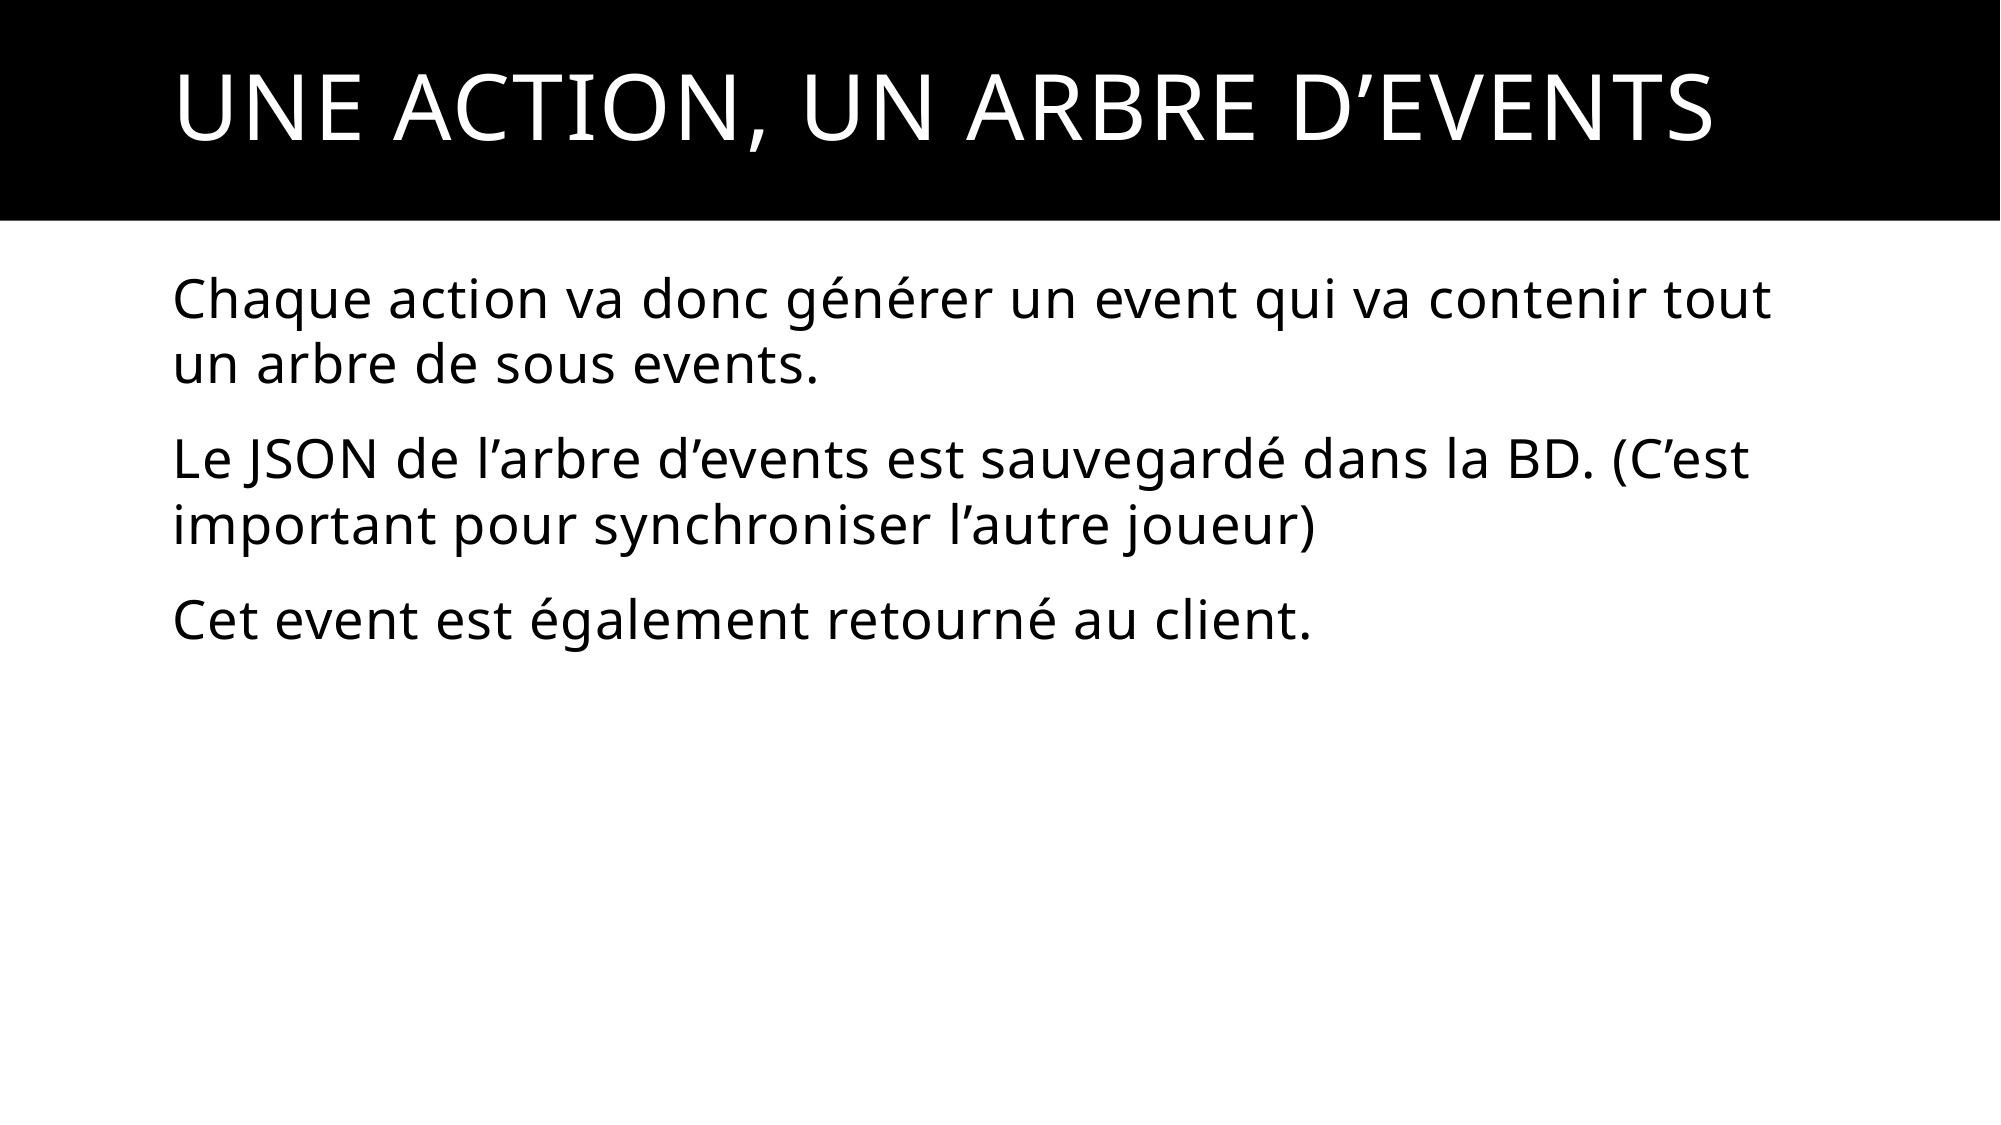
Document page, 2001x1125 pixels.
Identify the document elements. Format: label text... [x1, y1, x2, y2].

title Une action, un ARBRE d’EVENTS [157, 0, 1842, 221]
list Chaque action va donc générer un event qui va contenir tout un arbre de sous events. Le JSON de l’arbre d’events est sauvegardé dans la BD. (C’est important pour synchroniser l’autre joueur) Cet event est également retourné au client. [157, 256, 1842, 1014]
